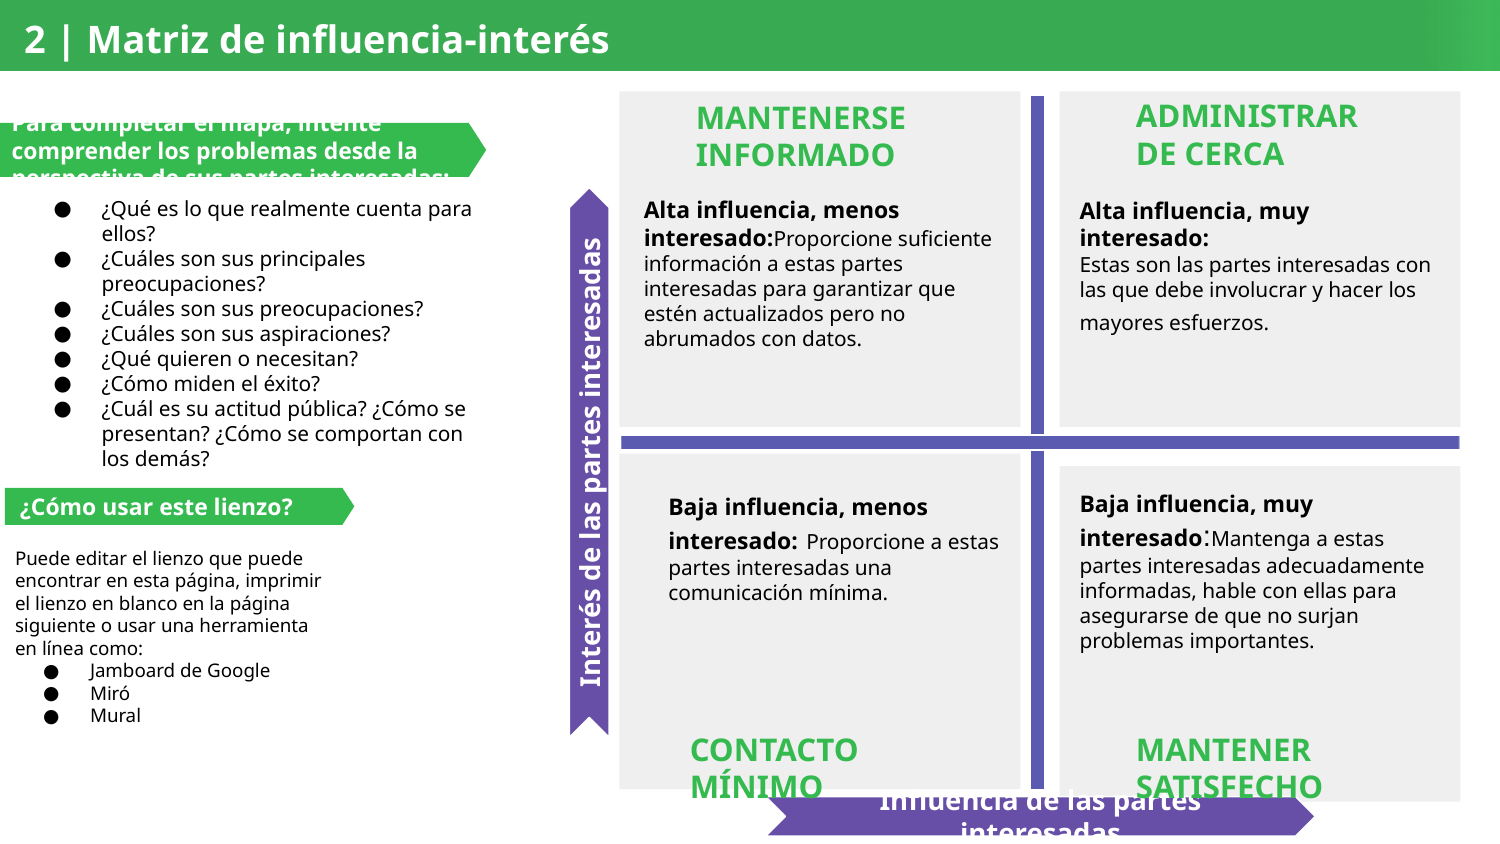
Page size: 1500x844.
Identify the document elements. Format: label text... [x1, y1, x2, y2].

text_box Influencia de las partes interesadas [1052, 796, 1311, 837]
text_box [474, 130, 487, 149]
text_box [1059, 91, 1461, 427]
text_box Baja influencia, menos interesado: Proporcione a estas partes interesadas una comunicación mínima. [653, 477, 1025, 620]
text_box Baja influencia, muy interesado:Mantenga a estas partes interesadas adecuadamente informadas, hable con ellas para asegurarse de que no surjan problemas importantes. [1064, 474, 1442, 668]
text_box [619, 453, 1021, 790]
text_box Influencia de las partes interesadas [765, 796, 1028, 837]
text_box Puede editar el lienzo que puede encontrar en esta página, imprimir el lienzo en blanco en la página siguiente o usar una herramienta en línea como: Jamboard de Google Miró Mural [0, 531, 343, 742]
text_box Interés de las partes interesadas [569, 187, 610, 738]
text_box MANTENERSE INFORMADO [680, 82, 971, 180]
text_box ¿Cómo usar este lienzo? [4, 487, 355, 525]
picture [0, 0, 1500, 844]
text_box ADMINISTRAR DE CERCA [1120, 81, 1411, 181]
text_box Alta influencia, muy interesado: Estas son las partes interesadas con las que debe involucrar y hacer los mayores esfuerzos. [1064, 181, 1449, 352]
text_box Alta influencia, menos interesado:Proporcione suficiente información a estas partes interesadas para garantizar que estén actualizados pero no abrumados con datos. [628, 180, 1021, 366]
text_box ¿Qué es lo que realmente cuenta para ellos? ¿Cuáles son sus principales preocupaciones? ¿Cuáles son sus preocupaciones? ¿Cuáles son sus aspiraciones? ¿Qué quieren o necesitan? ¿Cómo miden el éxito? ¿Cuál es su actitud pública? ¿Cómo se presentan? ¿Cómo se comportan con los demás? [11, 155, 508, 535]
text_box [619, 91, 1021, 427]
text_box [1059, 466, 1461, 802]
text_box MANTENER SATISFECHO [1120, 715, 1411, 821]
text_box Para completar el mapa, intente comprender los problemas desde la perspectiva de sus partes interesadas: [0, 122, 487, 177]
text_box CONTACTO MÍNIMO [674, 715, 965, 821]
